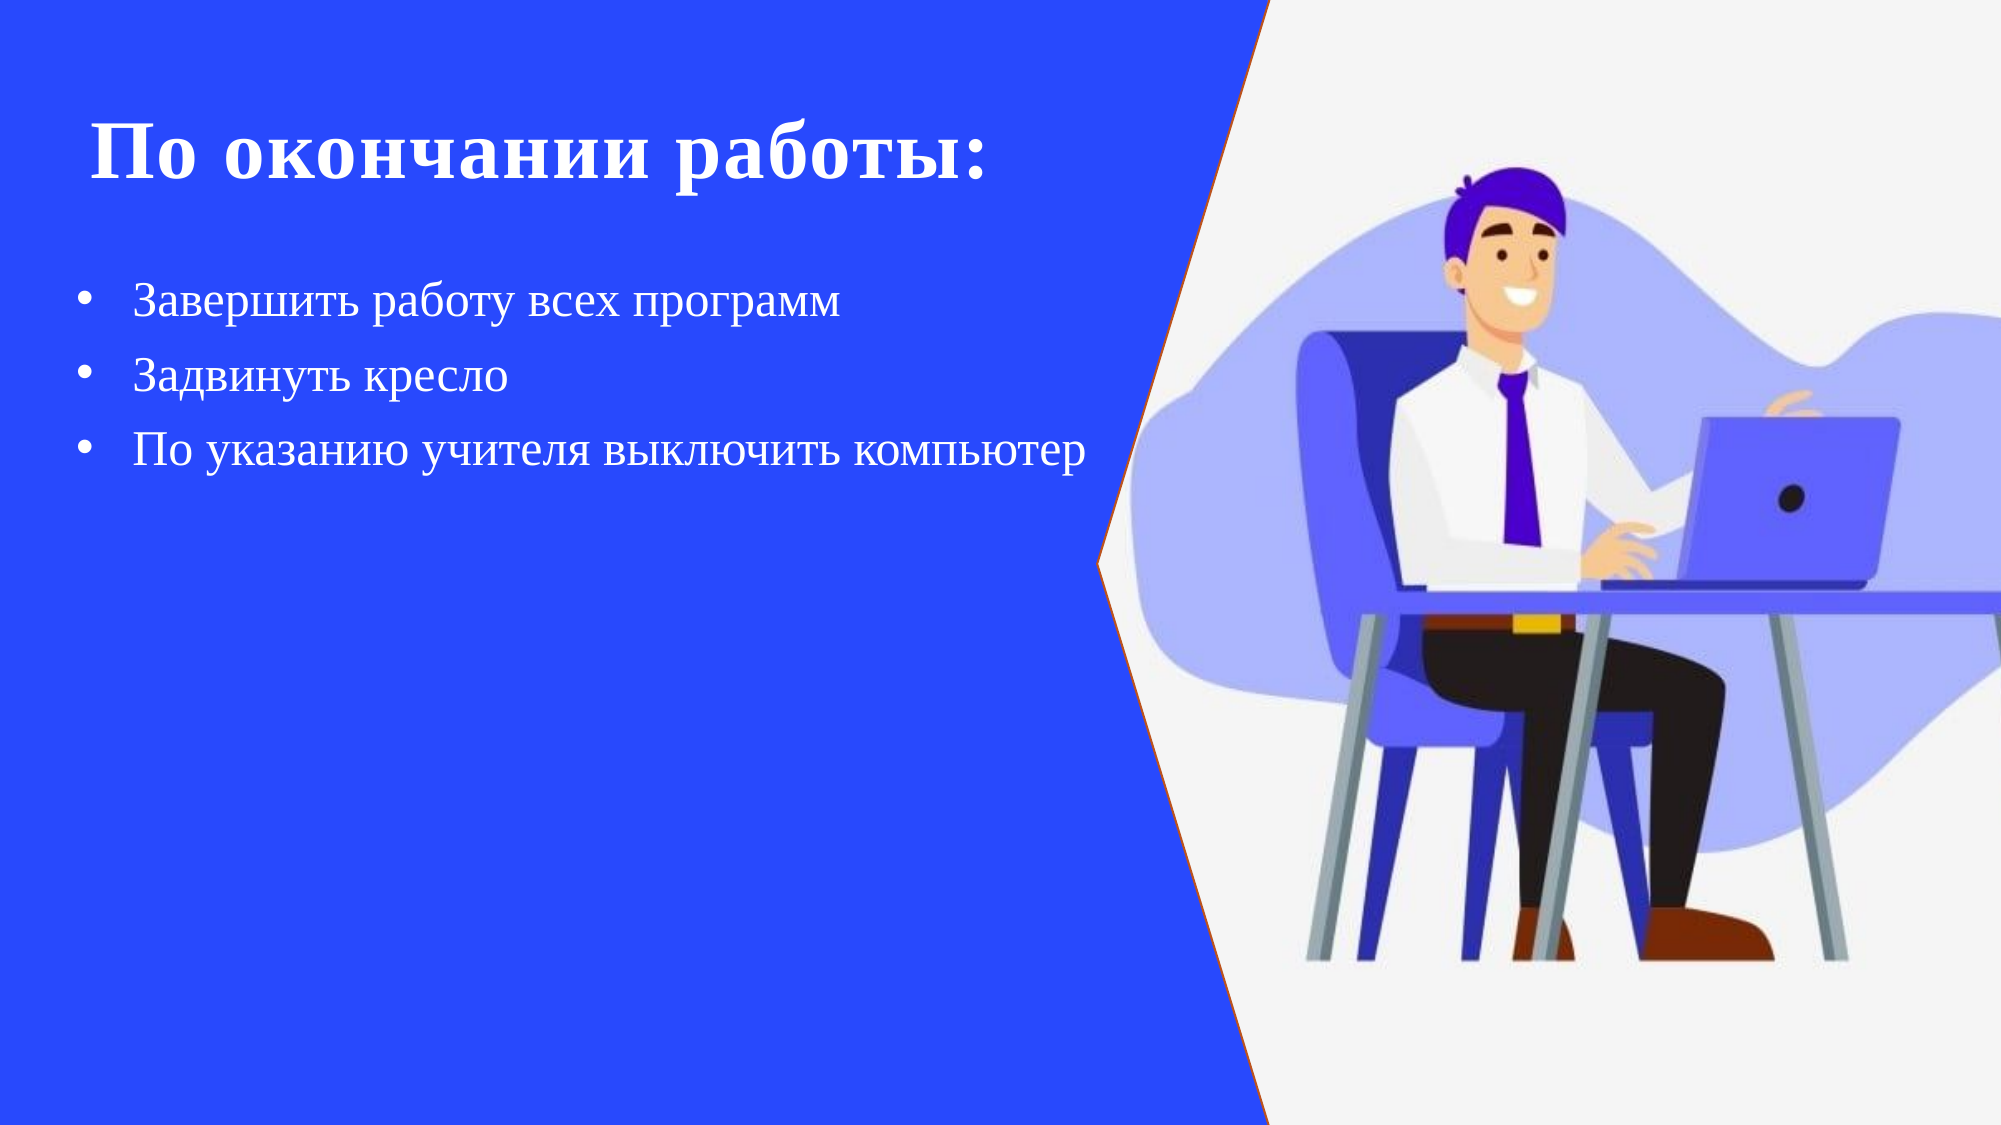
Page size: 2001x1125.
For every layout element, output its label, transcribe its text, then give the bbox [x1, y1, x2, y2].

list Завершить работу всех программ Задвинуть кресло По указанию учителя выключить компьютер [75, 273, 1139, 564]
text_box [1096, 0, 2000, 1125]
title По окончании работы: [90, 107, 1098, 265]
